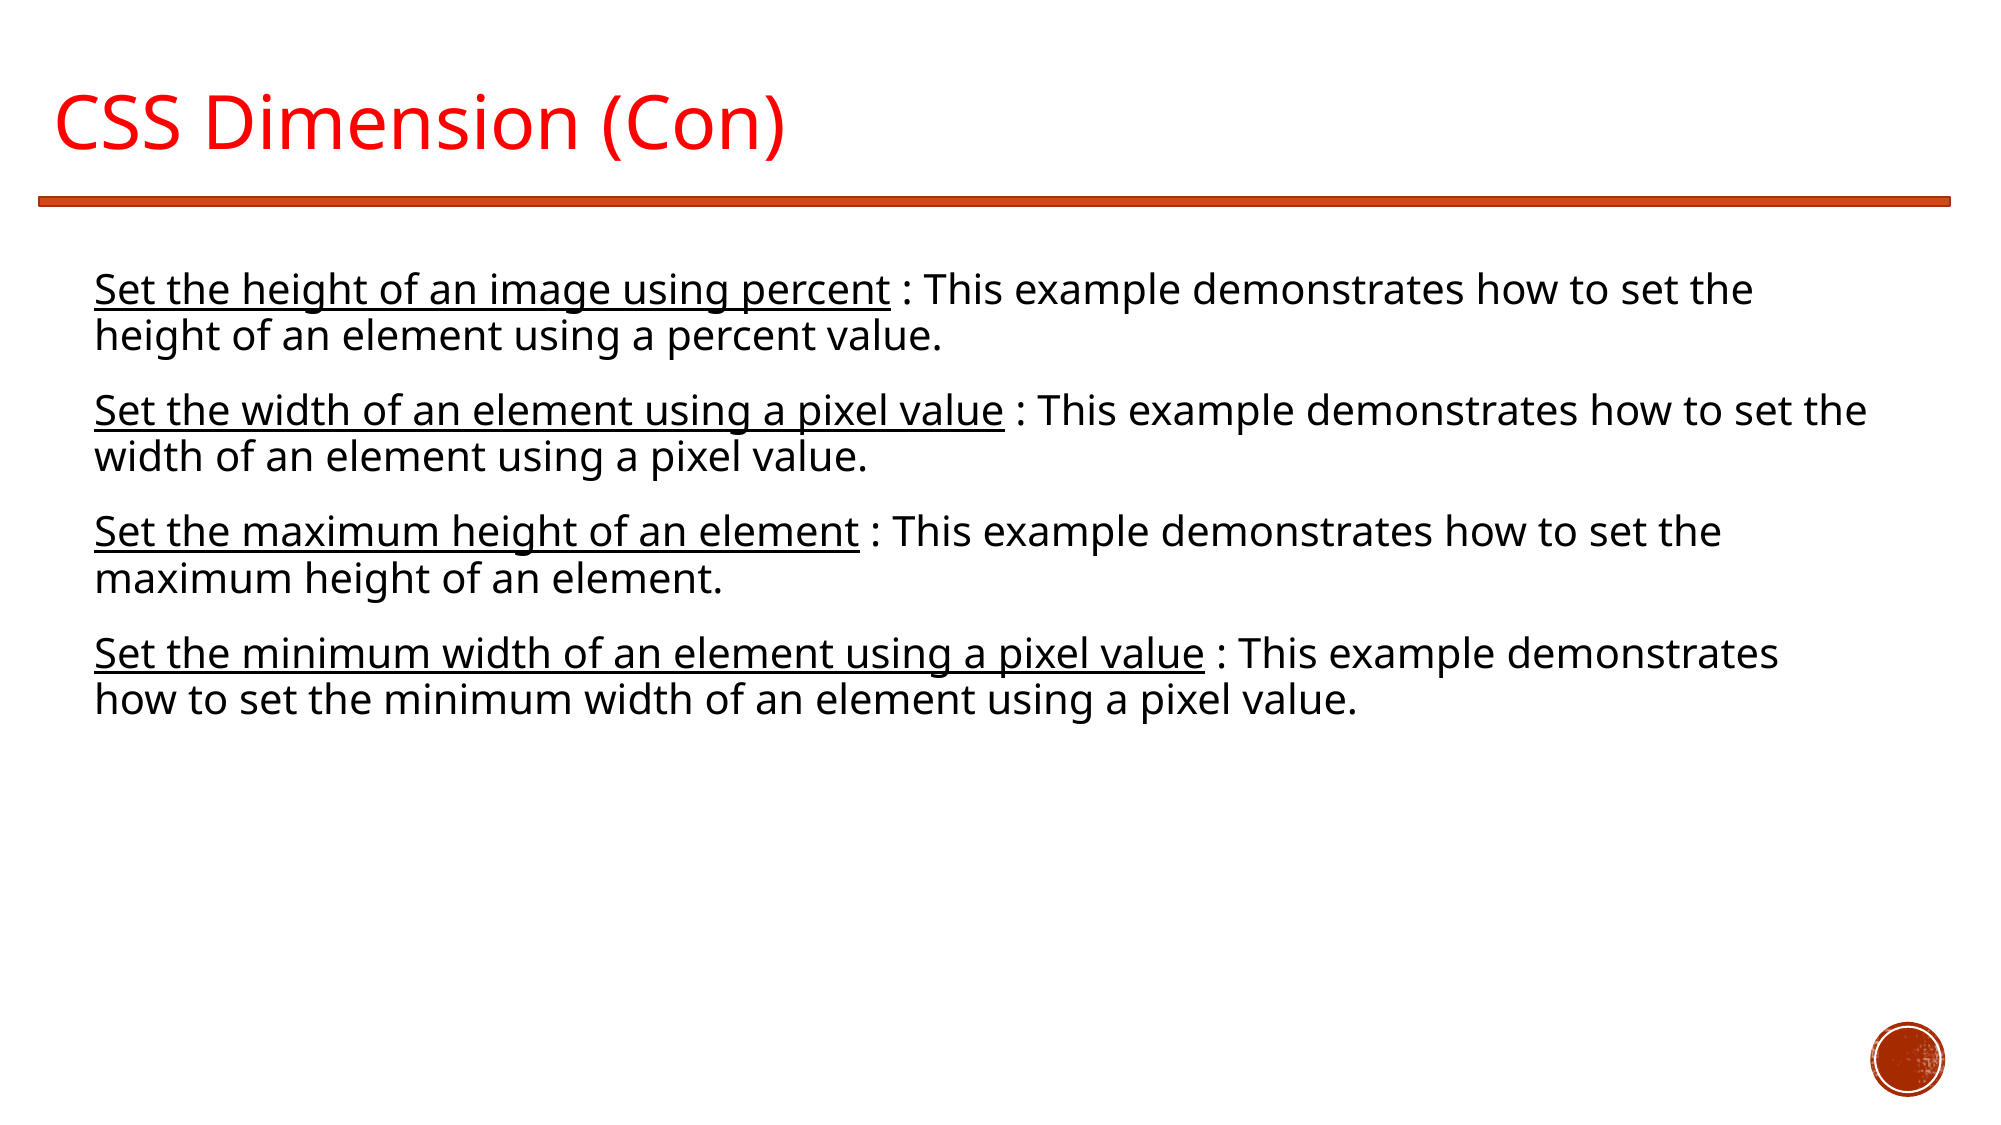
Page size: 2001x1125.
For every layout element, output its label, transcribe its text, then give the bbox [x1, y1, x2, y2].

text_box CSS Dimension (Con) [38, 67, 1950, 173]
list Set the height of an image using percent : This example demonstrates how to set the height of an element using a percent value. Set the width of an element using a pixel value : This example demonstrates how to set the width of an element using a pixel value. Set the maximum height of an element : This example demonstrates how to set the maximum height of an element. Set the minimum width of an element using a pixel value : This example demonstrates how to set the minimum width of an element using a pixel value. [79, 255, 1888, 1037]
text_box [38, 196, 1951, 207]
